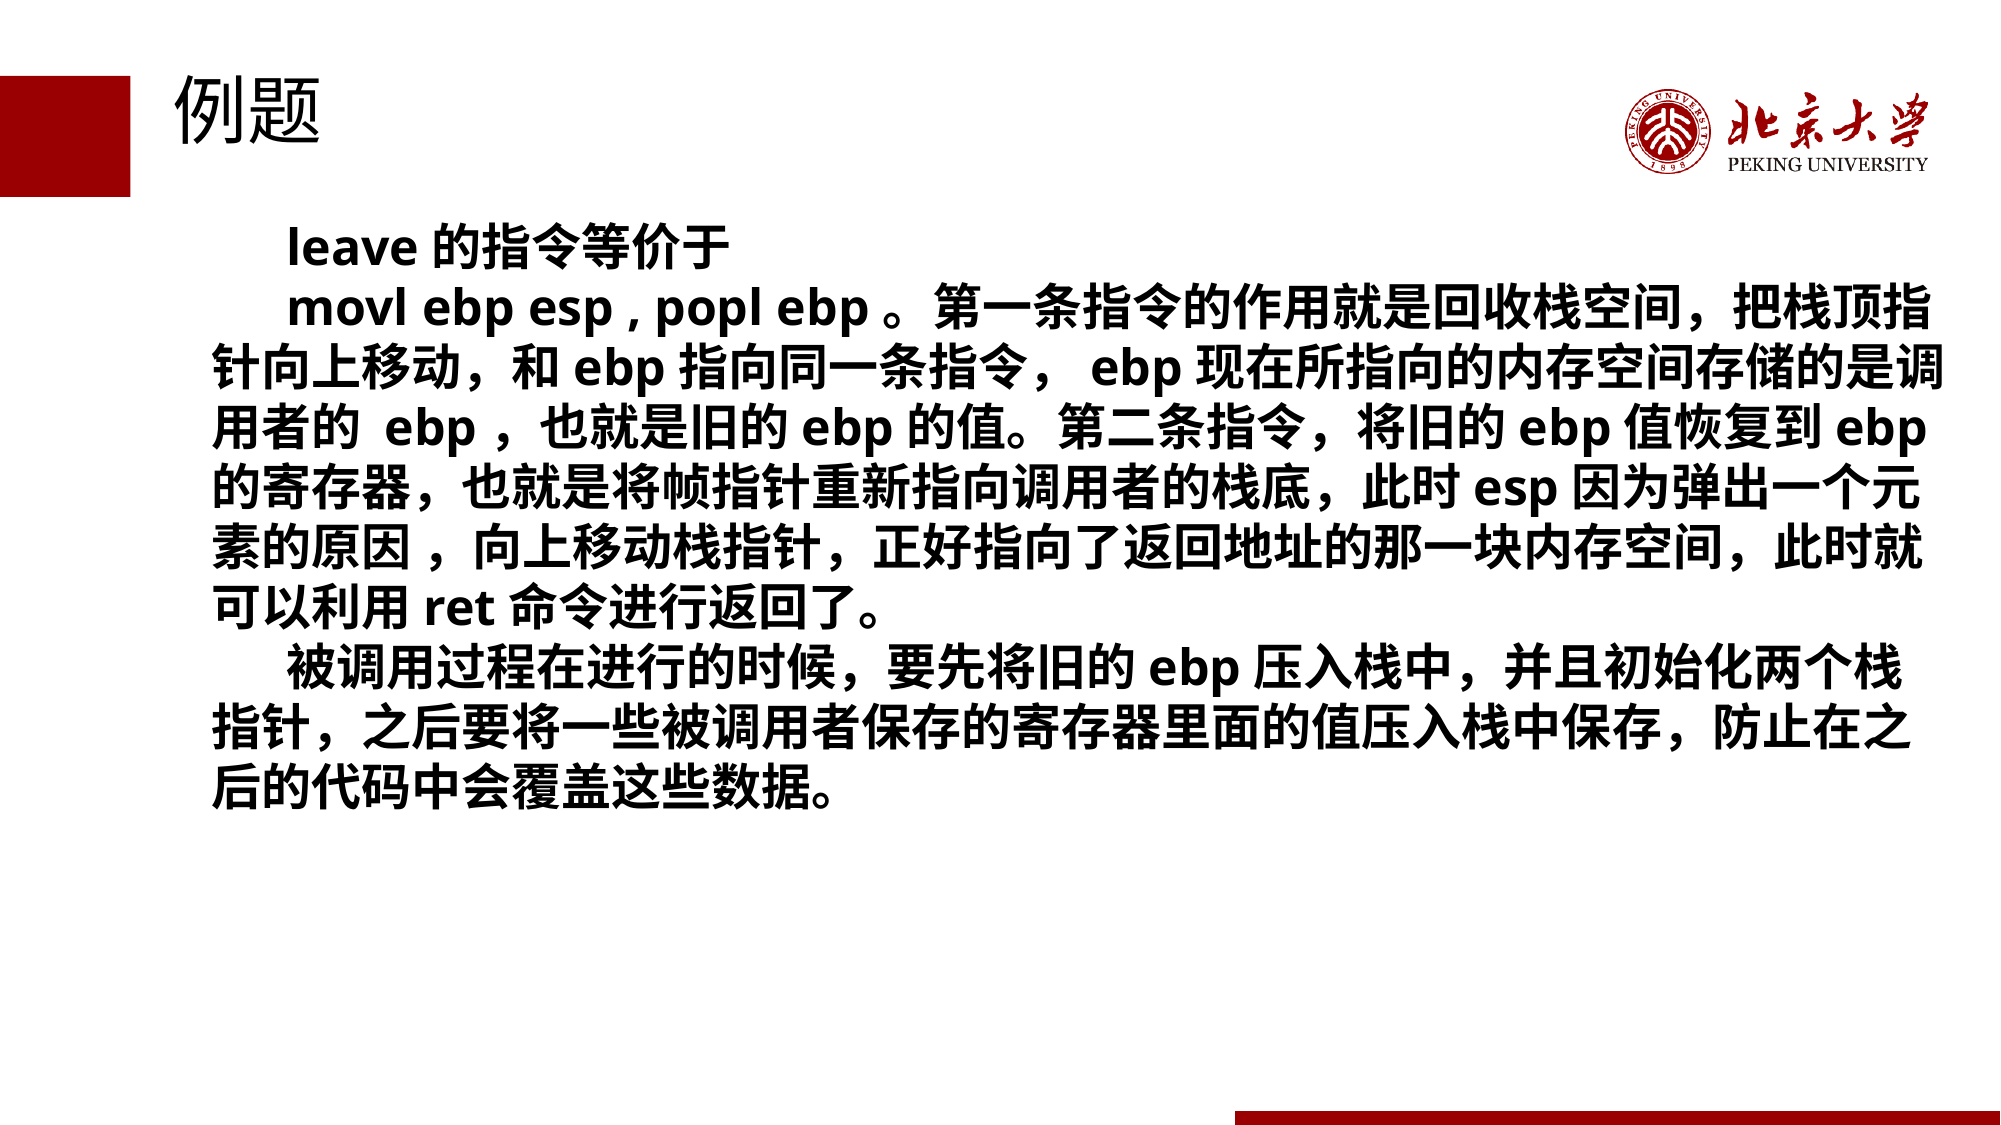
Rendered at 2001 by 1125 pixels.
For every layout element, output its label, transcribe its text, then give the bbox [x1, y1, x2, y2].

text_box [157, 55, 995, 214]
text_box leave的指令等价于 movl ebp esp , popl ebp。第一条指令的作用就是回收栈空间，把栈顶指针向上移动，和ebp指向同一条指令，ebp现在所指向的内存空间存储的是调用者的 ebp，也就是旧的ebp的值。第二条指令，将旧的ebp值恢复到ebp的寄存器，也就是将帧指针重新指向调用者的栈底，此时esp因为弹出一个元素的原因 ，向上移动栈指针，正好指向了返回地址的那一块内存空间，此时就可以利用ret命令进行返回了。 被调用过程在进行的时候，要先将旧的ebp压入栈中，并且初始化两个栈指针，之后要将一些被调用者保存的寄存器里面的值压入栈中保存，防止在之后的代码中会覆盖这些数据。 [196, 208, 1965, 986]
text_box [0, 75, 131, 197]
text_box [1235, 1111, 2000, 1125]
picture [1625, 89, 1928, 174]
